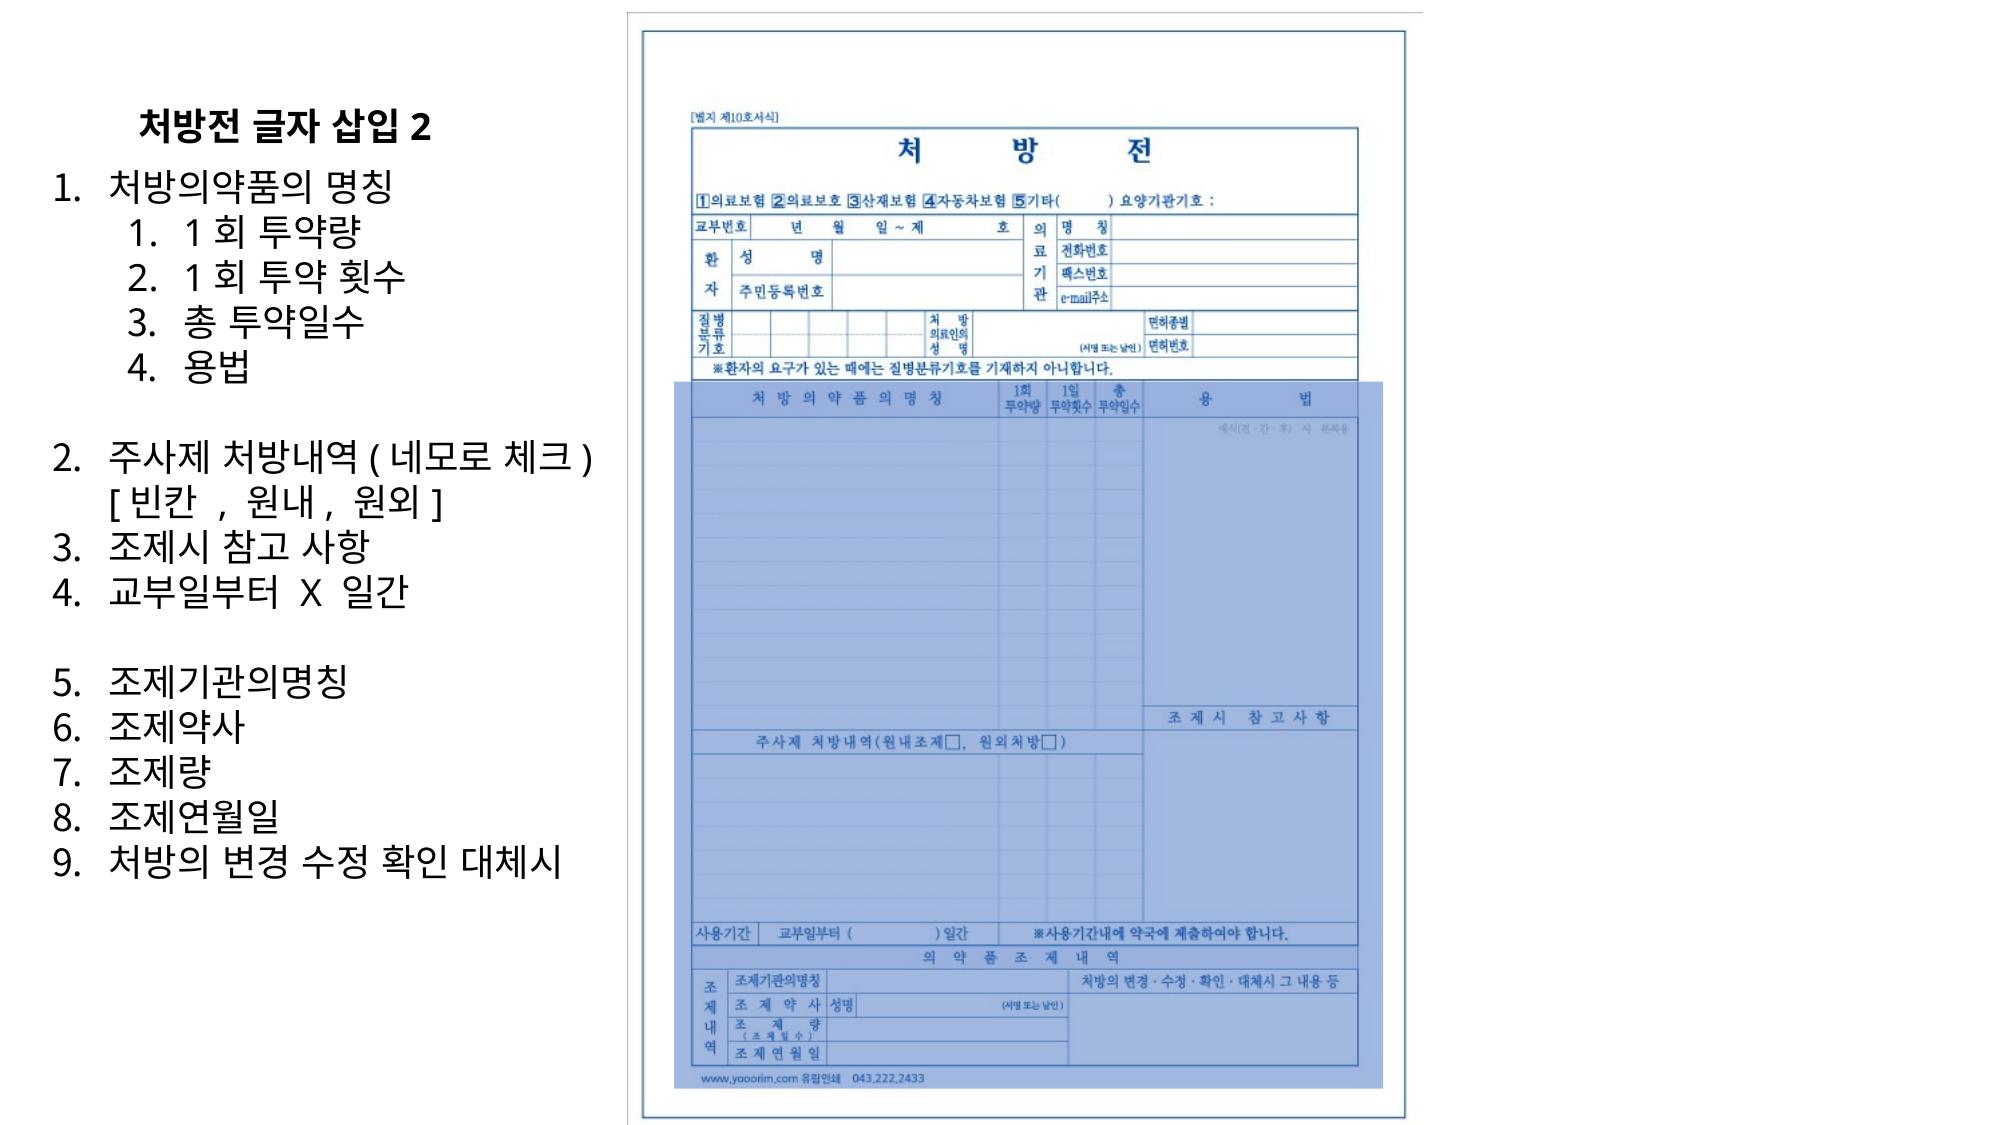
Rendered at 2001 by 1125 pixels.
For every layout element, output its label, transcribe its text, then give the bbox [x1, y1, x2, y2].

picture [627, 12, 1423, 1125]
text_box 처방의약품의 명칭 1회 투약량 1회 투약 횟수 총 투약일수 용법 주사제 처방내역(네모로 체크) [빈칸 , 원내, 원외] 조제시 참고 사항 교부일부터 X 일간 조제기관의명칭 조제약사 조제량 조제연월일 처방의 변경 수정 확인 대체시 [37, 156, 608, 891]
text_box 처방전 글자 삽입2 [123, 95, 447, 156]
